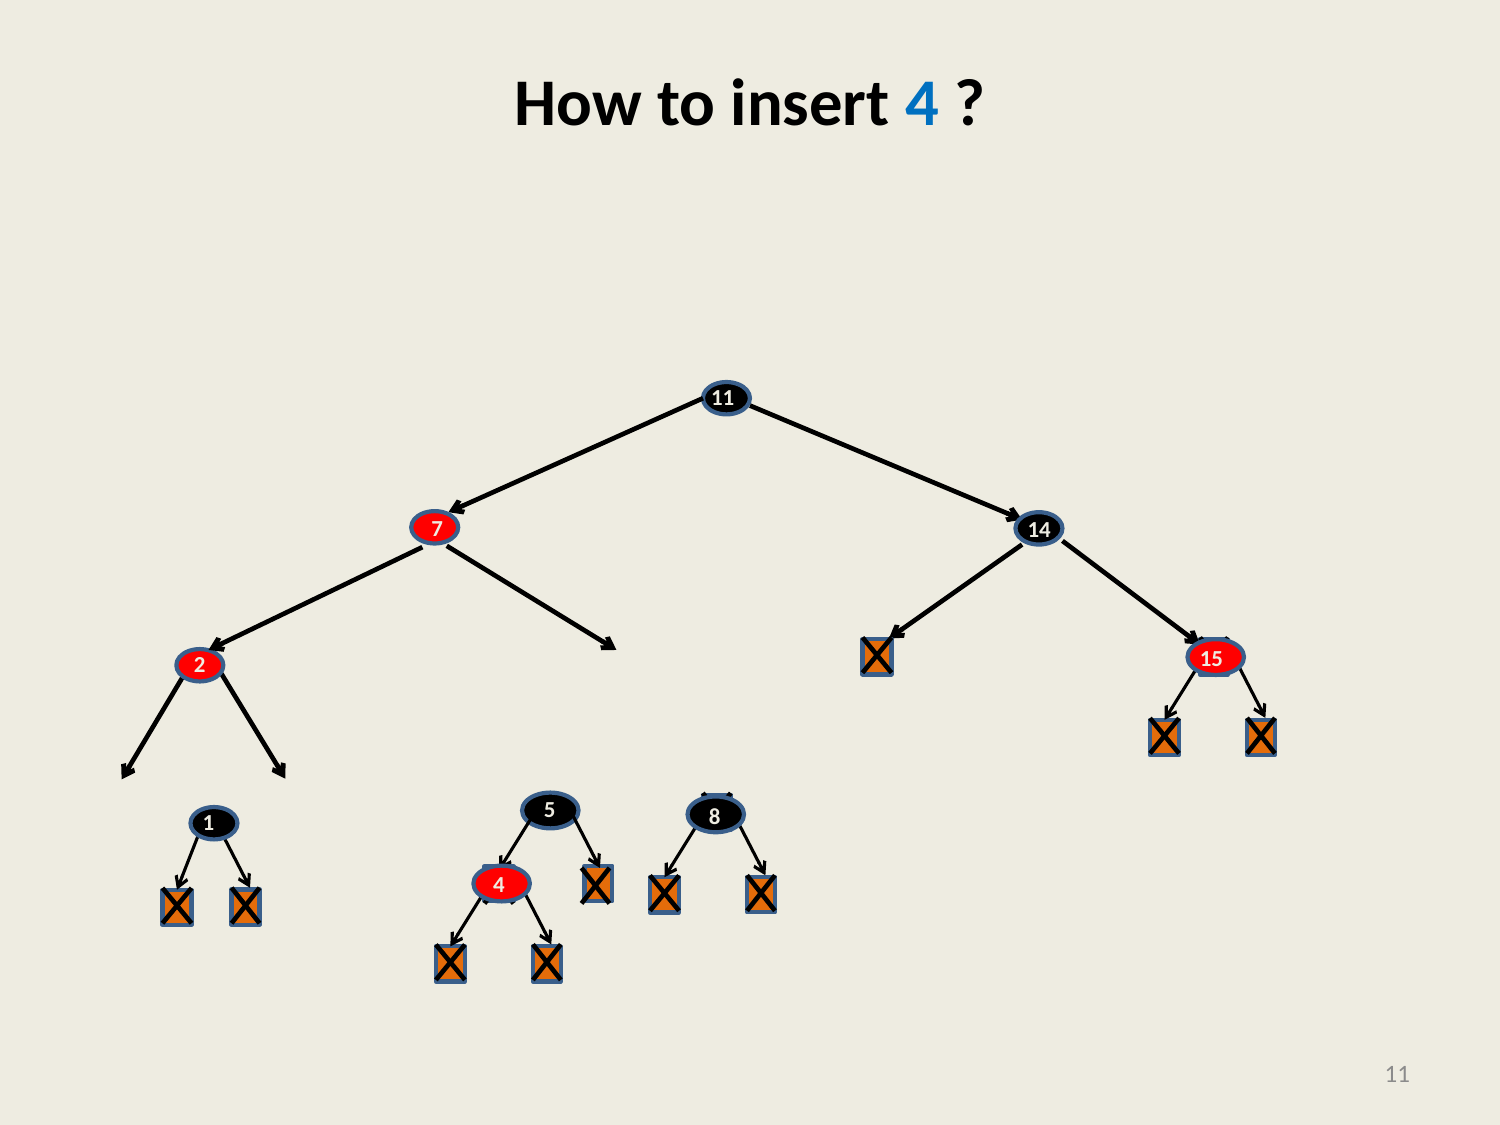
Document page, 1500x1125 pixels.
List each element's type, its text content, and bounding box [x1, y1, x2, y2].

list [75, 262, 1425, 1005]
title How to insert 4 ? [75, 45, 1425, 233]
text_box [162, 799, 260, 926]
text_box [749, 405, 1023, 520]
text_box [208, 546, 423, 651]
slide_number 11 [1074, 1042, 1425, 1103]
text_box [649, 792, 776, 913]
text_box 11 [696, 375, 750, 418]
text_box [446, 545, 617, 651]
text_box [216, 665, 286, 779]
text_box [176, 641, 224, 685]
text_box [448, 397, 704, 513]
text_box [121, 673, 185, 780]
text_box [435, 787, 613, 982]
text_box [410, 505, 459, 549]
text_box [862, 506, 1276, 756]
